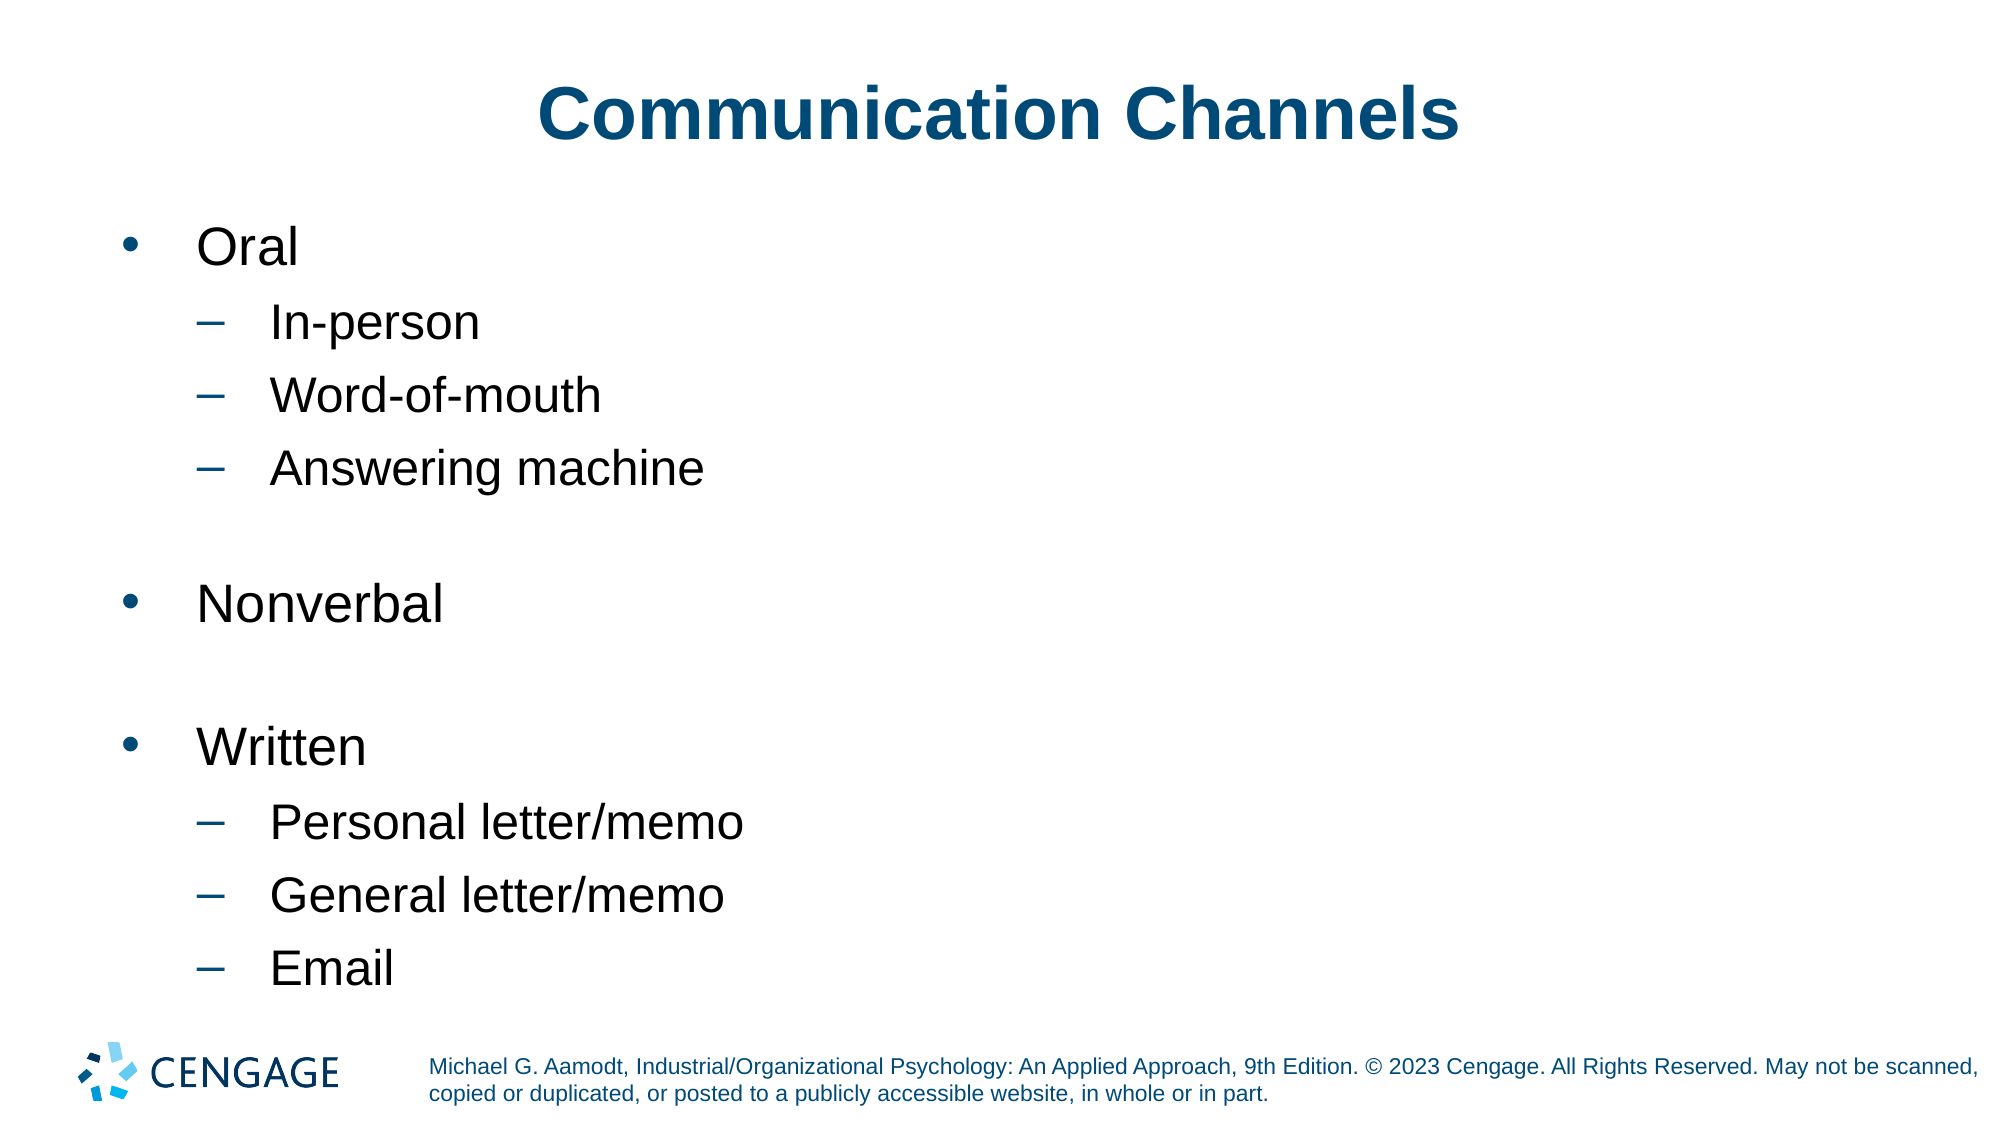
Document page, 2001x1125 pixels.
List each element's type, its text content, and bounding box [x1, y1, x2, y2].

title Communication Channels [137, 59, 1863, 171]
picture [78, 1042, 338, 1101]
list Oral In-person Word-of-mouth Answering machine Nonverbal Written Personal letter/memo General letter/memo Email [121, 211, 1880, 1000]
